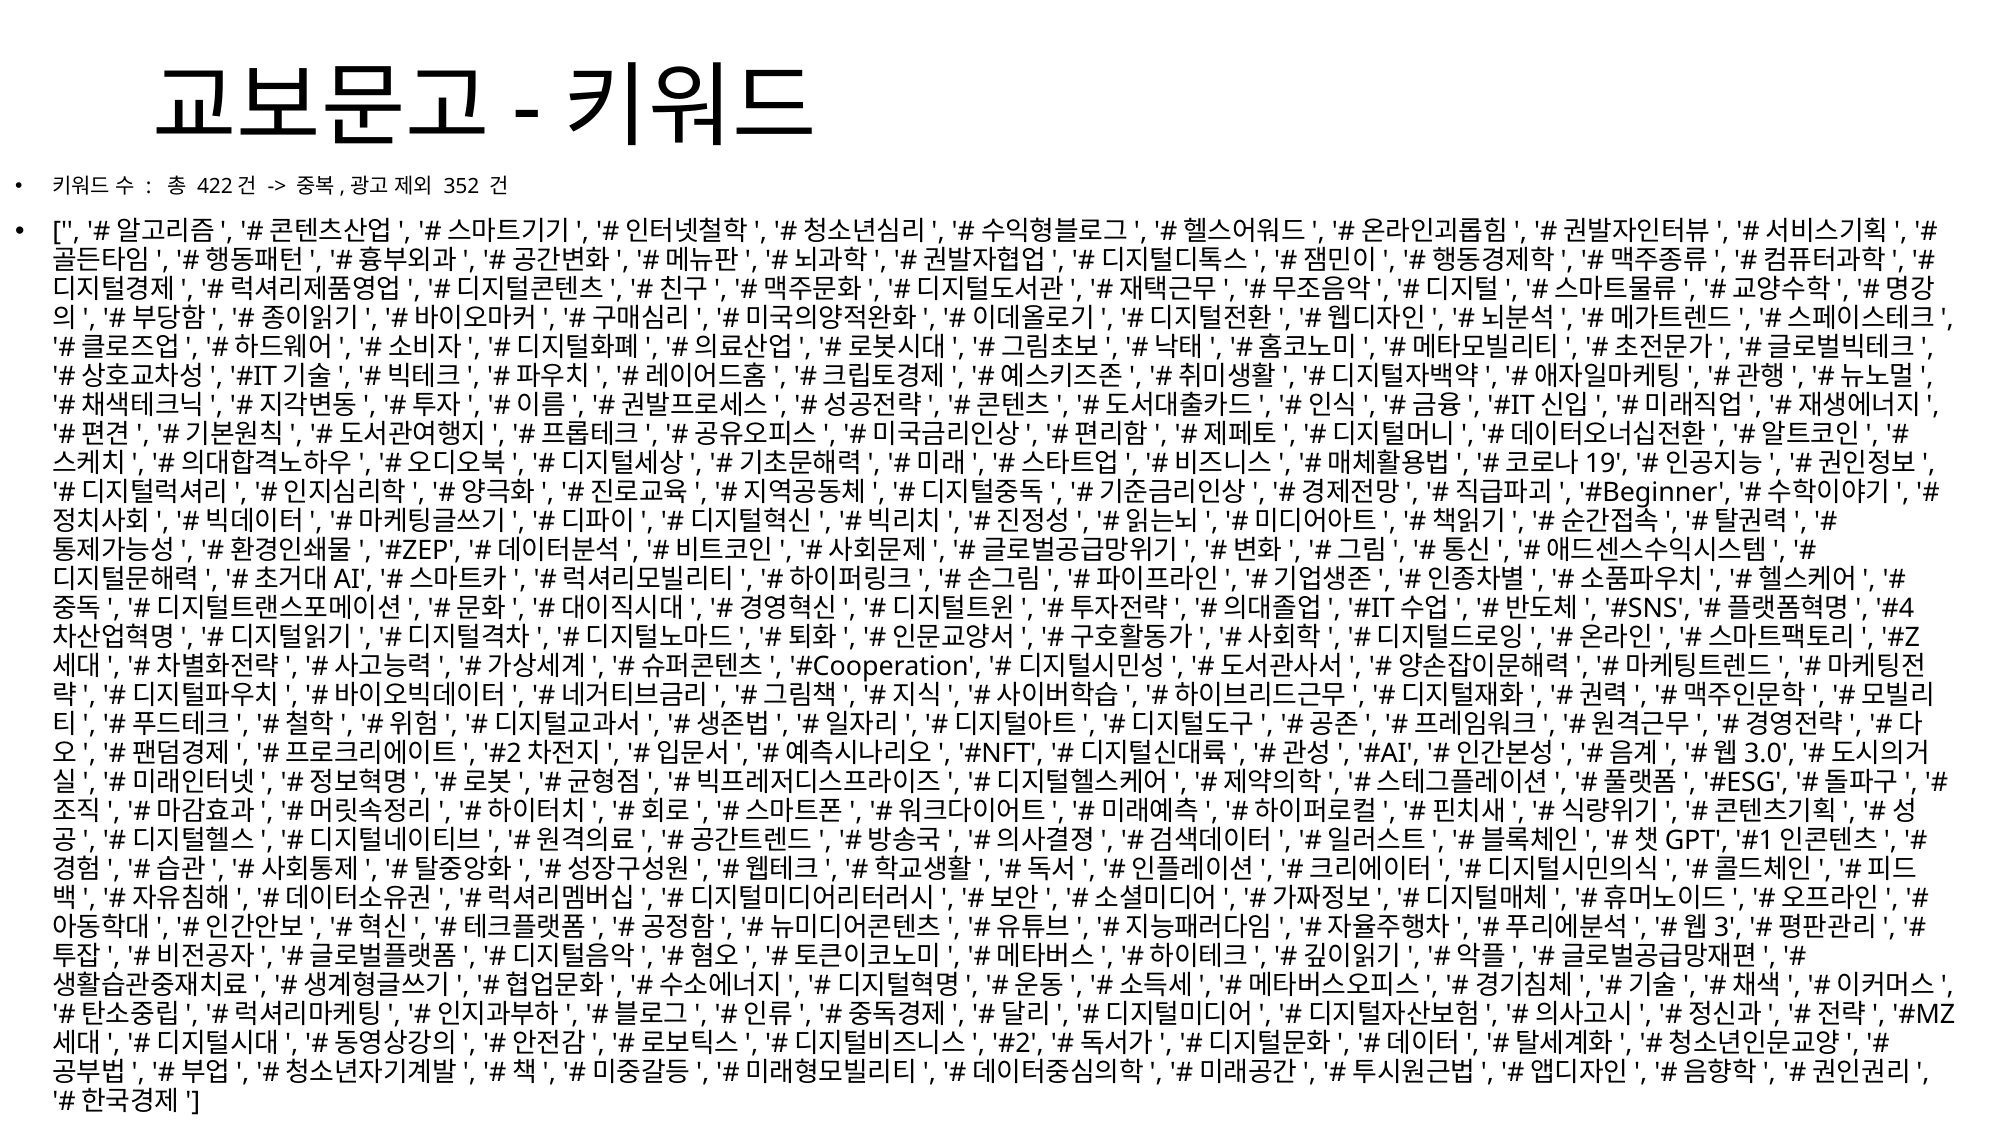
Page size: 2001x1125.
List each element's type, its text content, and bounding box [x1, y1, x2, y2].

list 키워드 수 : 총 422건 -> 중복,광고 제외 352 건 ['', '#알고리즘', '#콘텐츠산업', '#스마트기기', '#인터넷철학', '#청소년심리', '#수익형블로그', '#헬스어워드', '#온라인괴롭힘', '#권발자인터뷰', '#서비스기획', '#골든타임', '#행동패턴', '#흉부외과', '#공간변화', '#메뉴판', '#뇌과학', '#권발자협업', '#디지털디톡스', '#잼민이', '#행동경제학', '#맥주종류', '#컴퓨터과학', '#디지털경제', '#럭셔리제품영업', '#디지털콘텐츠', '#친구', '#맥주문화', '#디지털도서관', '#재택근무', '#무조음악', '#디지털', '#스마트물류', '#교양수학', '#명강의', '#부당함', '#종이읽기', '#바이오마커', '#구매심리', '#미국의양적완화', '#이데올로기', '#디지털전환', '#웹디자인', '#뇌분석', '#메가트렌드', '#스페이스테크', '#클로즈업', '#하드웨어', '#소비자', '#디지털화폐', '#의료산업', '#로봇시대', '#그림초보', '#낙태', '#홈코노미', '#메타모빌리티', '#초전문가', '#글로벌빅테크', '#상호교차성', '#IT기술', '#빅테크', '#파우치', '#레이어드홈', '#크립토경제', '#예스키즈존', '#취미생활', '#디지털자백약', '#애자일마케팅', '#관행', '#뉴노멀', '#채색테크닉', '#지각변동', '#투자', '#이름', '#권발프로세스', '#성공전략', '#콘텐츠', '#도서대출카드', '#인식', '#금융', '#IT신입', '#미래직업', '#재생에너지', '#편견', '#기본원칙', '#도서관여행지', '#프롭테크', '#공유오피스', '#미국금리인상', '#편리함', '#제페토', '#디지털머니', '#데이터오너십전환', '#알트코인', '#스케치', '#의대합격노하우', '#오디오북', '#디지털세상', '#기초문해력', '#미래', '#스타트업', '#비즈니스', '#매체활용법', '#코로나19', '#인공지능', '#권인정보', '#디지털럭셔리', '#인지심리학', '#양극화', '#진로교육', '#지역공동체', '#디지털중독', '#기준금리인상', '#경제전망', '#직급파괴', '#Beginner', '#수학이야기', '#정치사회', '#빅데이터', '#마케팅글쓰기', '#디파이', '#디지털혁신', '#빅리치', '#진정성', '#읽는뇌', '#미디어아트', '#책읽기', '#순간접속', '#탈권력', '#통제가능성', '#환경인쇄물', '#ZEP', '#데이터분석', '#비트코인', '#사회문제', '#글로벌공급망위기', '#변화', '#그림', '#통신', '#애드센스수익시스템', '#디지털문해력', '#초거대AI', '#스마트카', '#럭셔리모빌리티', '#하이퍼링크', '#손그림', '#파이프라인', '#기업생존', '#인종차별', '#소품파우치', '#헬스케어', '#중독', '#디지털트랜스포메이션', '#문화', '#대이직시대', '#경영혁신', '#디지털트윈', '#투자전략', '#의대졸업', '#IT수업', '#반도체', '#SNS', '#플랫폼혁명', '#4차산업혁명', '#디지털읽기', '#디지털격차', '#디지털노마드', '#퇴화', '#인문교양서', '#구호활동가', '#사회학', '#디지털드로잉', '#온라인', '#스마트팩토리', '#Z세대', '#차별화전략', '#사고능력', '#가상세계', '#슈퍼콘텐츠', '#Cooperation', '#디지털시민성', '#도서관사서', '#양손잡이문해력', '#마케팅트렌드', '#마케팅전략', '#디지털파우치', '#바이오빅데이터', '#네거티브금리', '#그림책', '#지식', '#사이버학습', '#하이브리드근무', '#디지털재화', '#권력', '#맥주인문학', '#모빌리티', '#푸드테크', '#철학', '#위험', '#디지털교과서', '#생존법', '#일자리', '#디지털아트', '#디지털도구', '#공존', '#프레임워크', '#원격근무', '#경영전략', '#다오', '#팬덤경제', '#프로크리에이트', '#2차전지', '#입문서', '#예측시나리오', '#NFT', '#디지털신대륙', '#관성', '#AI', '#인간본성', '#음계', '#웹3.0', '#도시의거실', '#미래인터넷', '#정보혁명', '#로봇', '#균형점', '#빅프레저디스프라이즈', '#디지털헬스케어', '#제약의학', '#스테그플레이션', '#풀랫폼', '#ESG', '#돌파구', '#조직', '#마감효과', '#머릿속정리', '#하이터치', '#회로', '#스마트폰', '#워크다이어트', '#미래예측', '#하이퍼로컬', '#핀치새', '#식량위기', '#콘텐츠기획', '#성공', '#디지털헬스', '#디지털네이티브', '#원격의료', '#공간트렌드', '#방송국', '#의사결졍', '#검색데이터', '#일러스트', '#블록체인', '#챗GPT', '#1인콘텐츠', '#경험', '#습관', '#사회통제', '#탈중앙화', '#성장구성원', '#웹테크', '#학교생활', '#독서', '#인플레이션', '#크리에이터', '#디지털시민의식', '#콜드체인', '#피드백', '#자유침해', '#데이터소유권', '#럭셔리멤버십', '#디지털미디어리터러시', '#보안', '#소셜미디어', '#가짜정보', '#디지털매체', '#휴머노이드', '#오프라인', '#아동학대', '#인간안보', '#혁신', '#테크플랫폼', '#공정함', '#뉴미디어콘텐츠', '#유튜브', '#지능패러다임', '#자율주행차', '#푸리에분석', '#웹3', '#평판관리', '#투잡', '#비전공자', '#글로벌플랫폼', '#디지털음악', '#혐오', '#토큰이코노미', '#메타버스', '#하이테크', '#깊이읽기', '#악플', '#글로벌공급망재편', '#생활습관중재치료', '#생계형글쓰기', '#협업문화', '#수소에너지', '#디지털혁명', '#운동', '#소득세', '#메타버스오피스', '#경기침체', '#기술', '#채색', '#이커머스', '#탄소중립', '#럭셔리마케팅', '#인지과부하', '#블로그', '#인류', '#중독경제', '#달리', '#디지털미디어', '#디지털자산보험', '#의사고시', '#정신과', '#전략', '#MZ세대', '#디지털시대', '#동영상강의', '#안전감', '#로보틱스', '#디지털비즈니스', '#2', '#독서가', '#디지털문화', '#데이터', '#탈세계화', '#청소년인문교양', '#공부법', '#부업', '#청소년자기계발', '#책', '#미중갈등', '#미래형모빌리티', '#데이터중심의학', '#미래공간', '#투시원근법', '#앱디자인', '#음향학', '#권인권리', '#한국경제'] [0, 167, 1975, 1125]
title 교보문고-키워드 [137, 0, 1863, 167]
